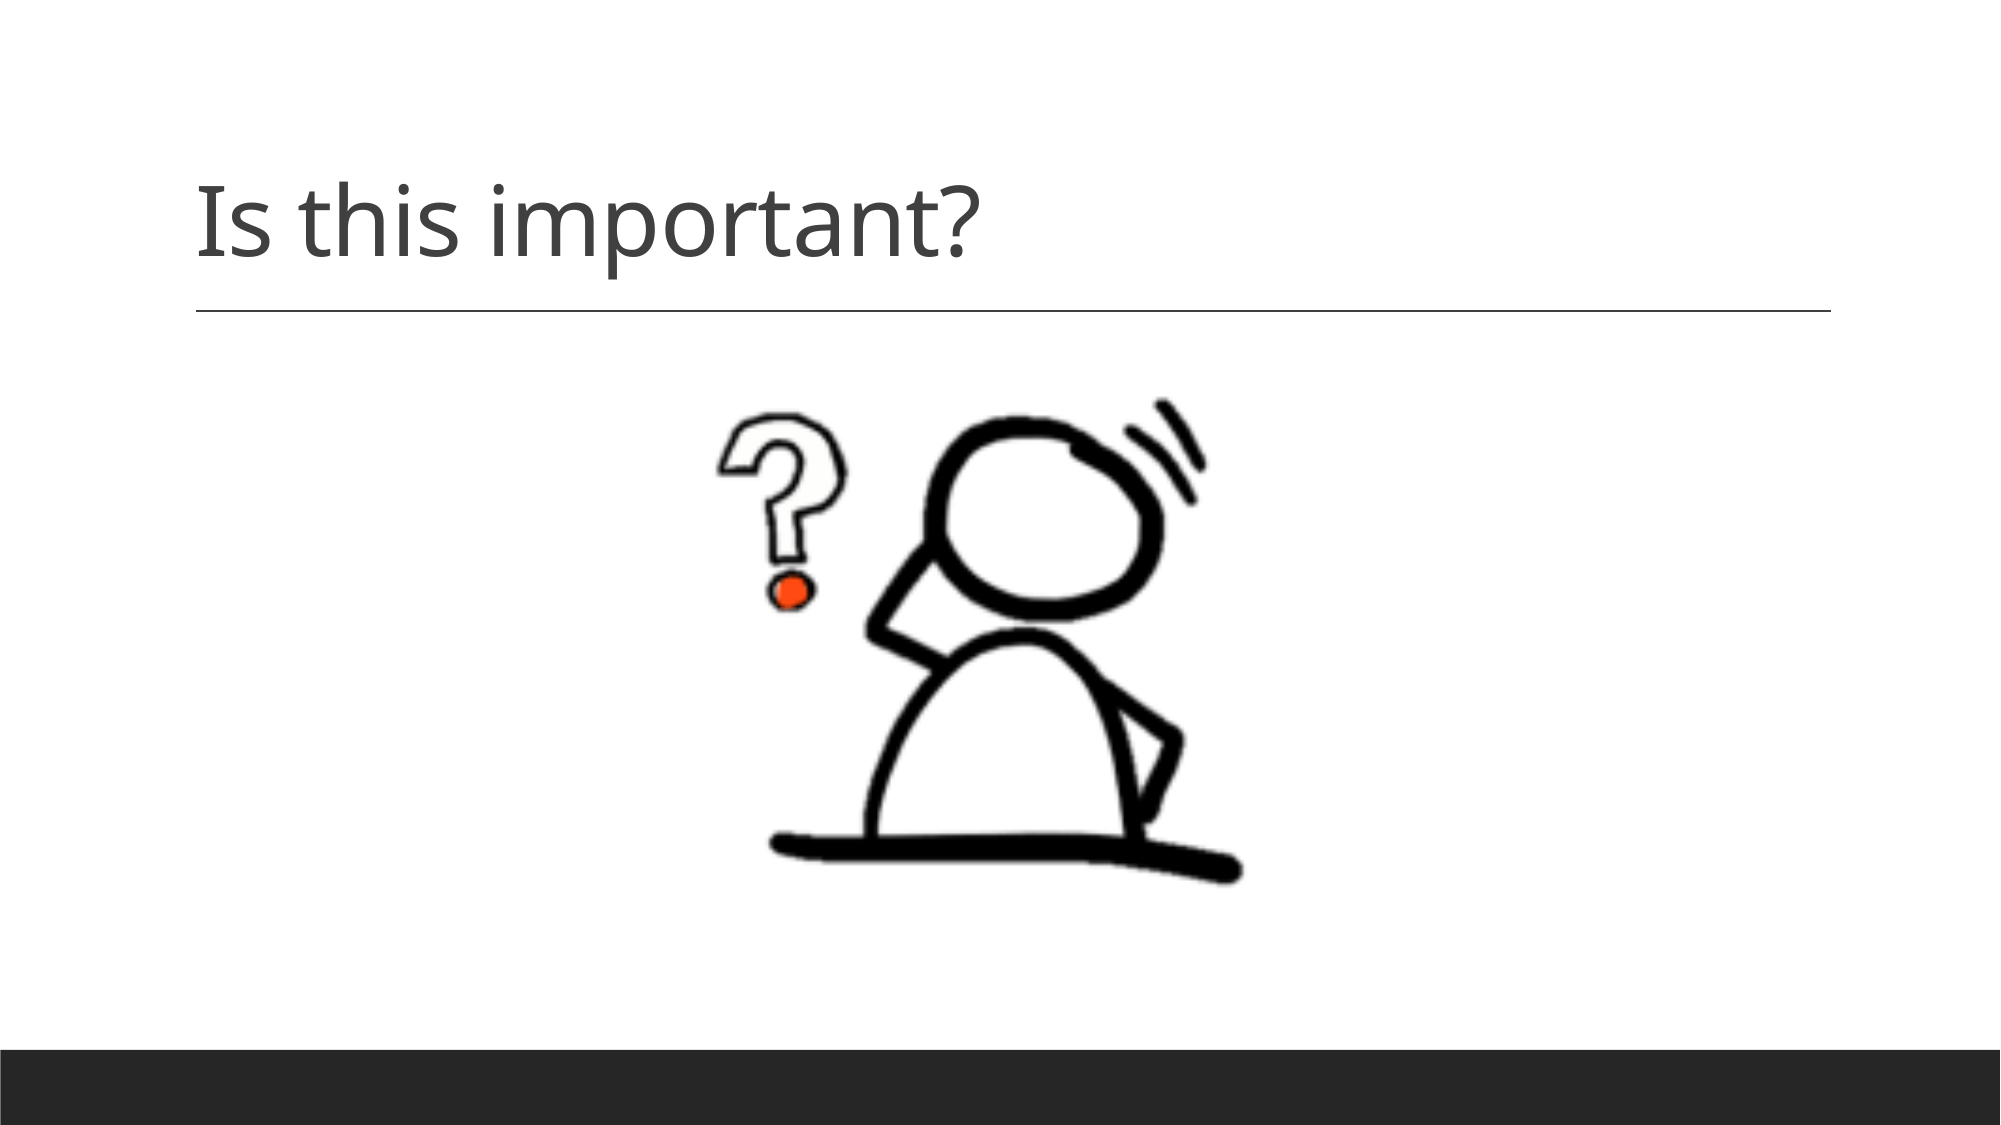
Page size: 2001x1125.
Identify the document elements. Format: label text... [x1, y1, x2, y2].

title Is this important? [180, 47, 1830, 285]
picture [436, 365, 1564, 896]
